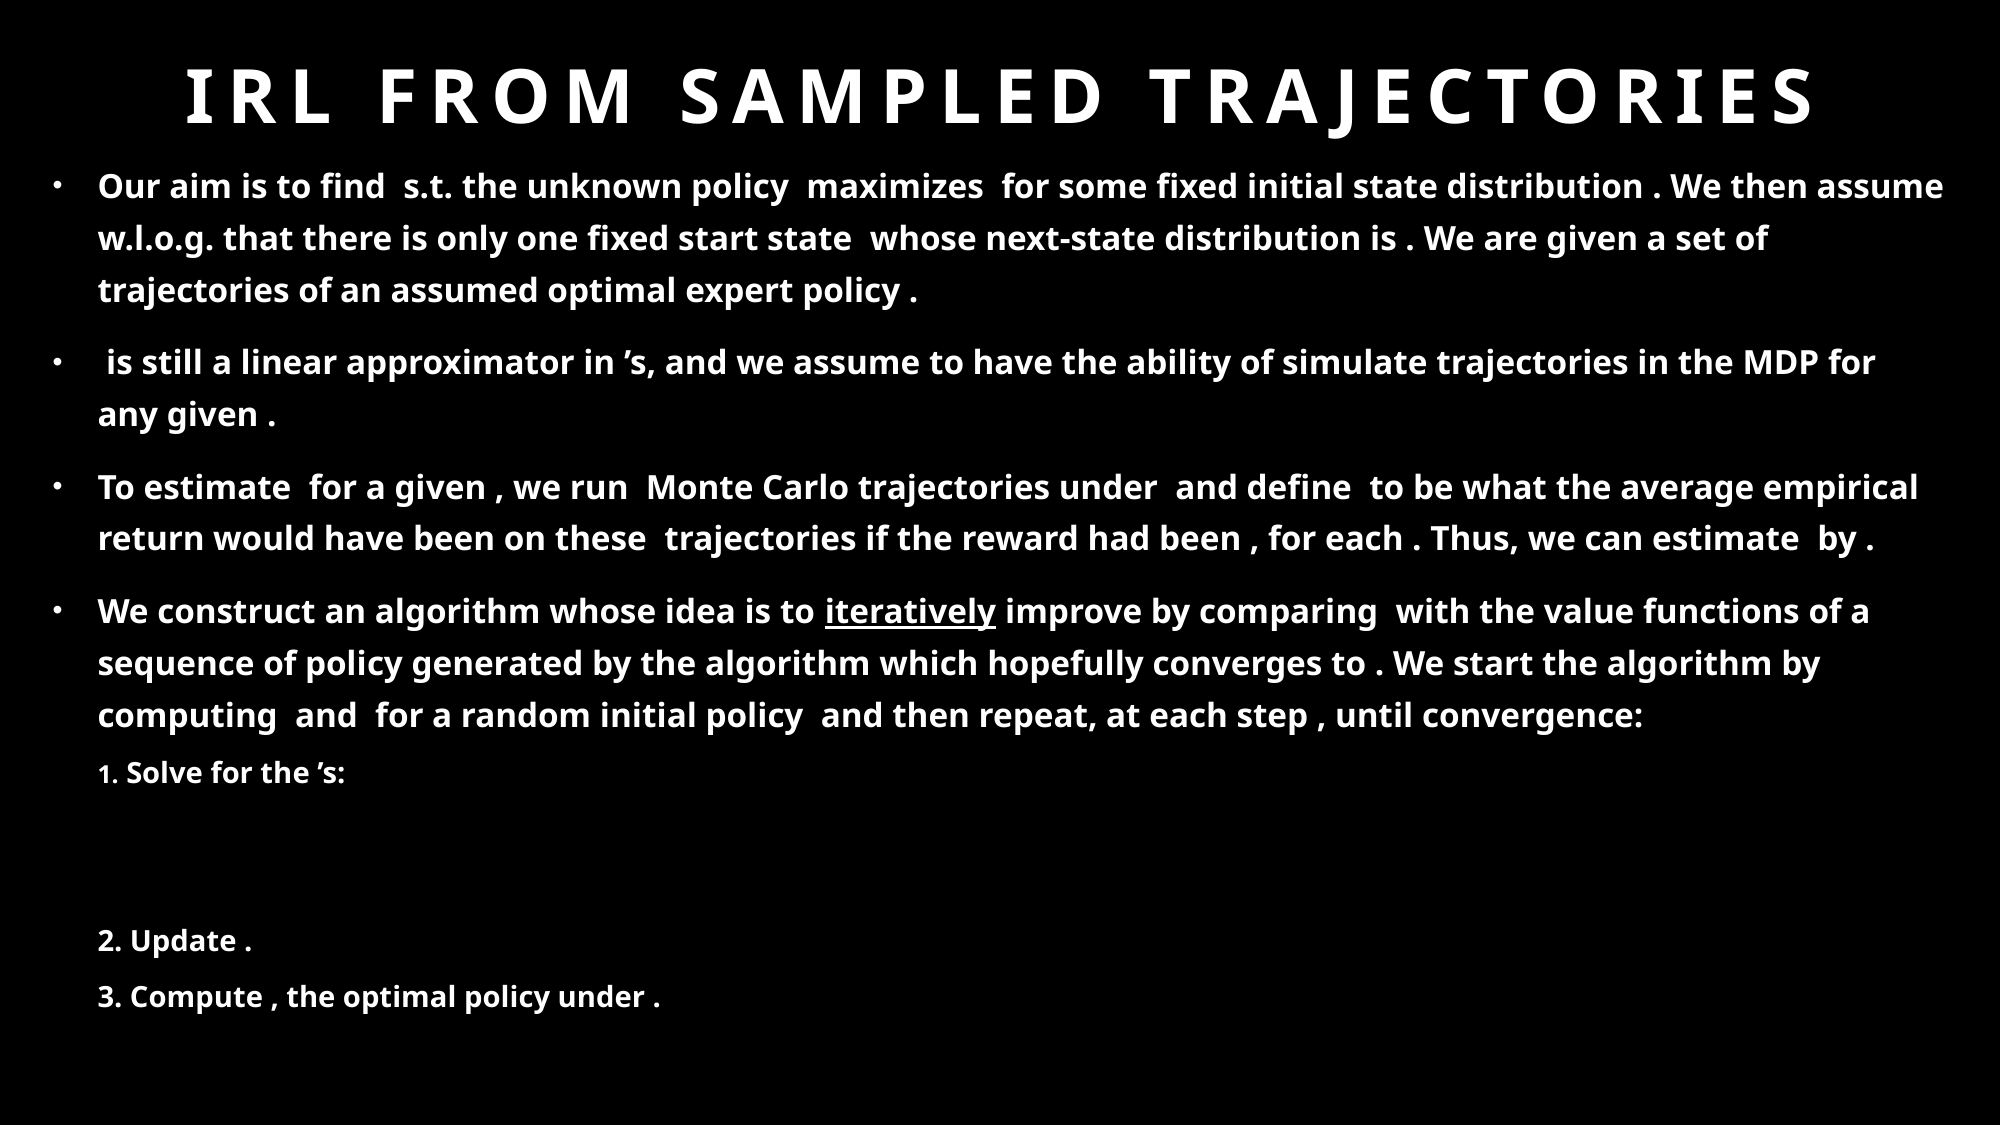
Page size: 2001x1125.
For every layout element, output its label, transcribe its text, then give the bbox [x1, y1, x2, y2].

title IRL FROM SAMPLED TRAJECTORIES [37, 30, 1963, 146]
